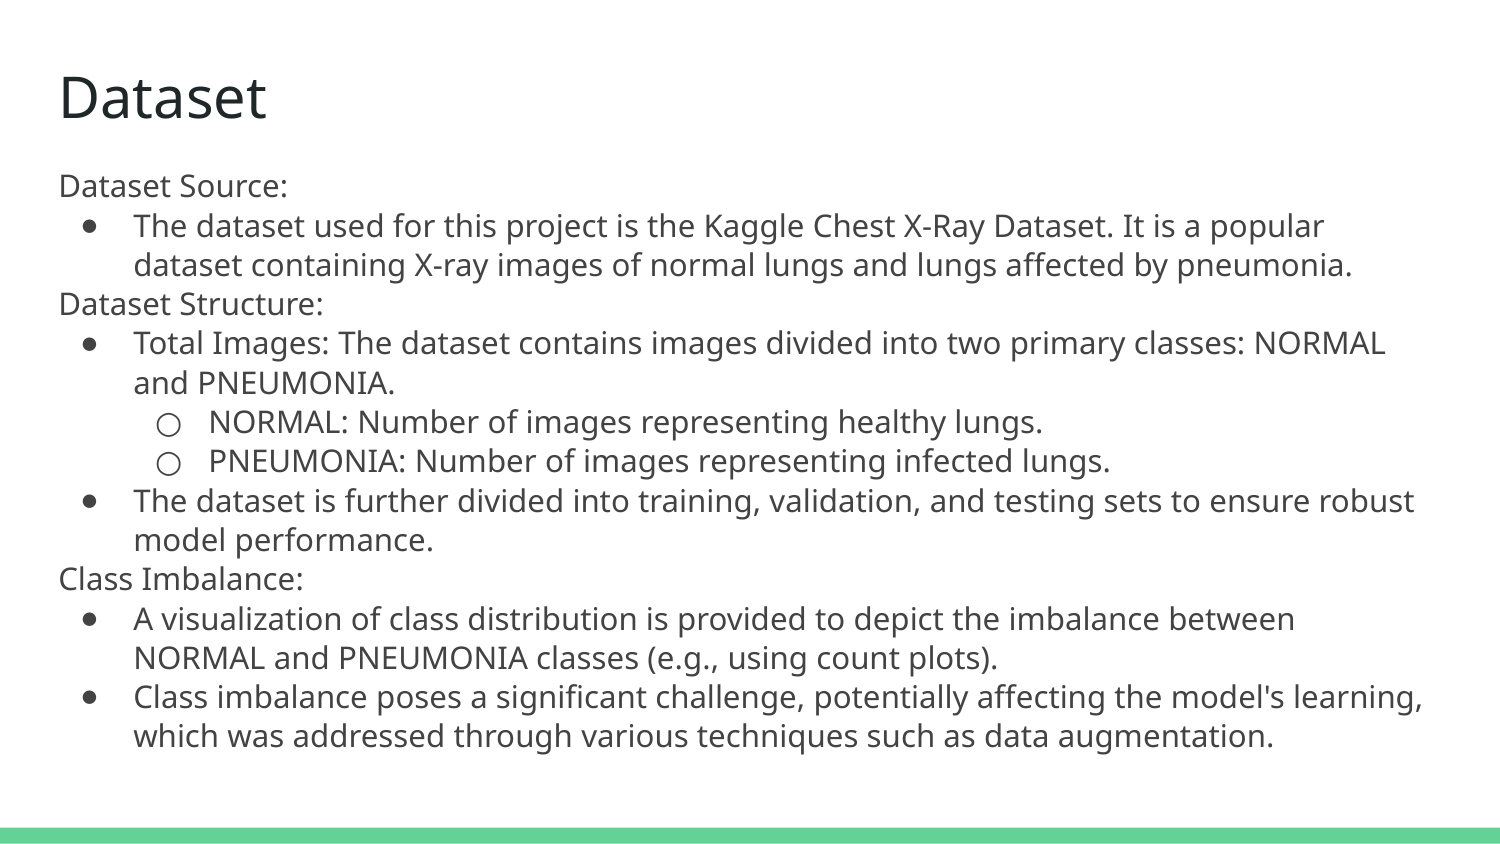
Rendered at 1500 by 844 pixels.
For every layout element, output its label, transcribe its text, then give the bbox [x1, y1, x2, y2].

list Dataset Source: The dataset used for this project is the Kaggle Chest X-Ray Dataset. It is a popular dataset containing X-ray images of normal lungs and lungs affected by pneumonia. Dataset Structure: Total Images: The dataset contains images divided into two primary classes: NORMAL and PNEUMONIA. NORMAL: Number of images representing healthy lungs. PNEUMONIA: Number of images representing infected lungs. The dataset is further divided into training, validation, and testing sets to ensure robust model performance. Class Imbalance: A visualization of class distribution is provided to depict the imbalance between NORMAL and PNEUMONIA classes (e.g., using count plots). Class imbalance poses a significant challenge, potentially affecting the model's learning, which was addressed through various techniques such as data augmentation. [43, 145, 1442, 774]
title Dataset [43, 46, 1442, 145]
